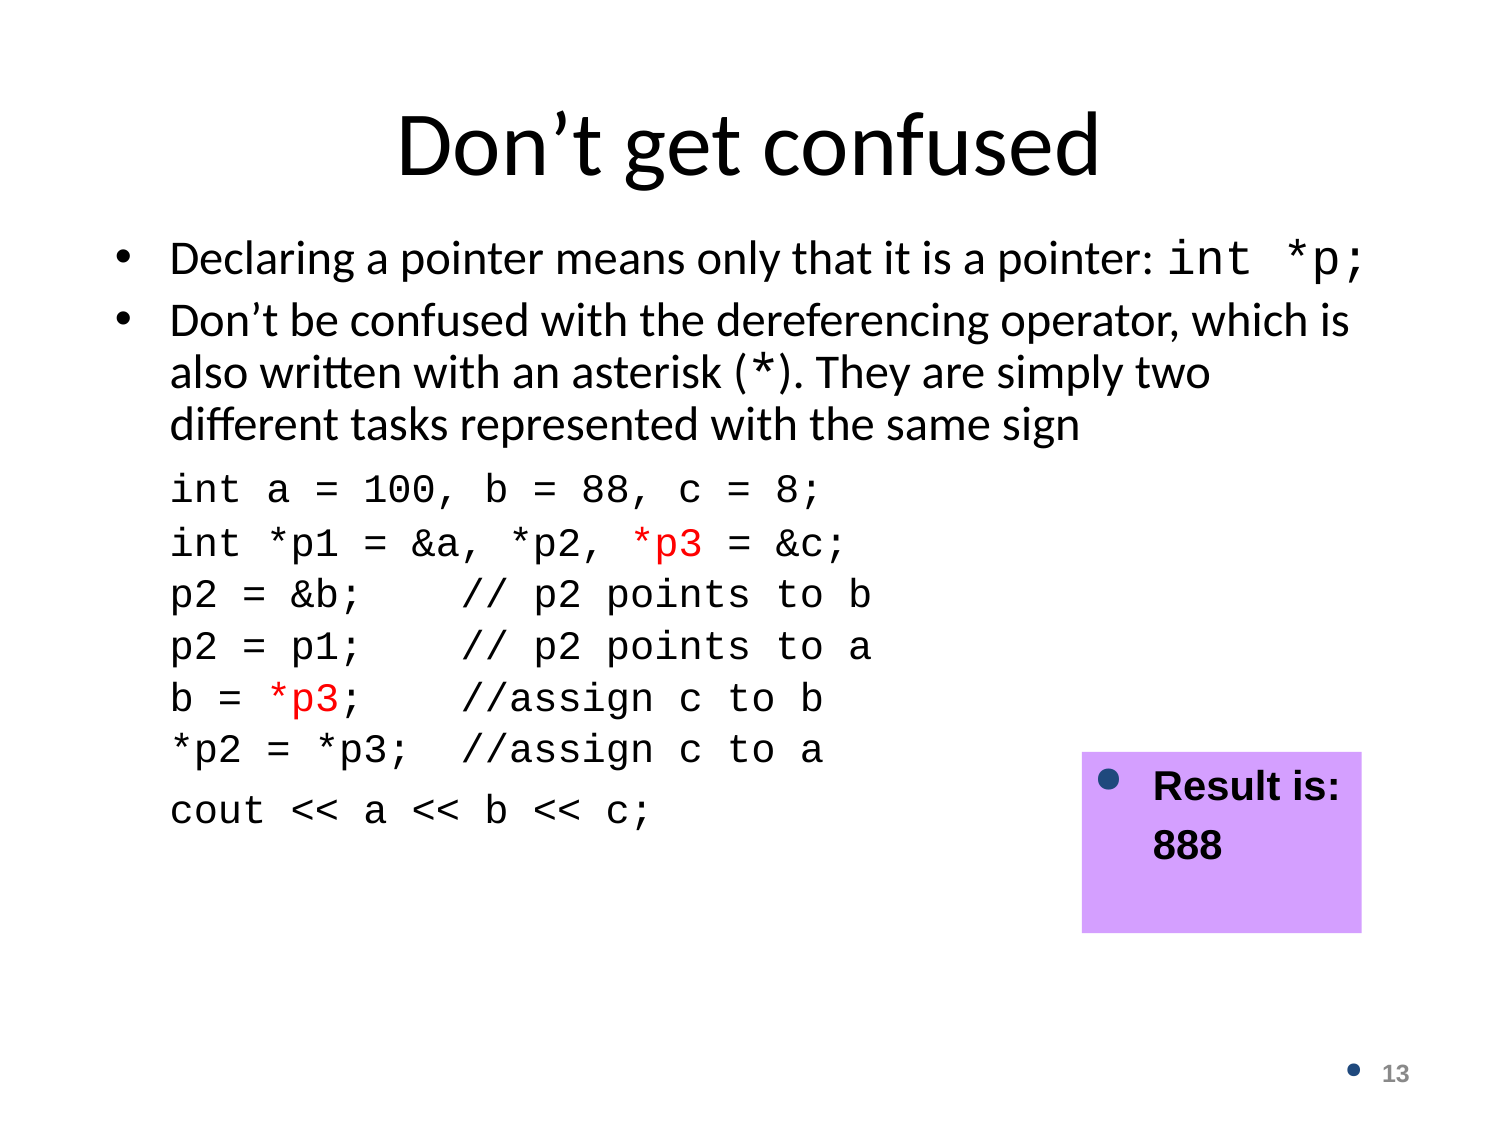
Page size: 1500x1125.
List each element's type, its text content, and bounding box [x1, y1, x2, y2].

slide_number 13 [1074, 1042, 1425, 1103]
title Don’t get confused [74, 44, 1426, 233]
list Declaring a pointer means only that it is a pointer: int *p; Don’t be confused with the dereferencing operator, which is also written with an asterisk (*). They are simply two different tasks represented with the same sign int a = 100, b = 88, c = 8; int *p1 = &a, *p2, *p3 = &c; p2 = &b; // p2 points to b p2 = p1; // p2 points to a b = *p3; //assign c to b *p2 = *p3; //assign c to a cout << a << b << c; [99, 224, 1388, 901]
text_box Result is: 888 [1081, 751, 1362, 934]
